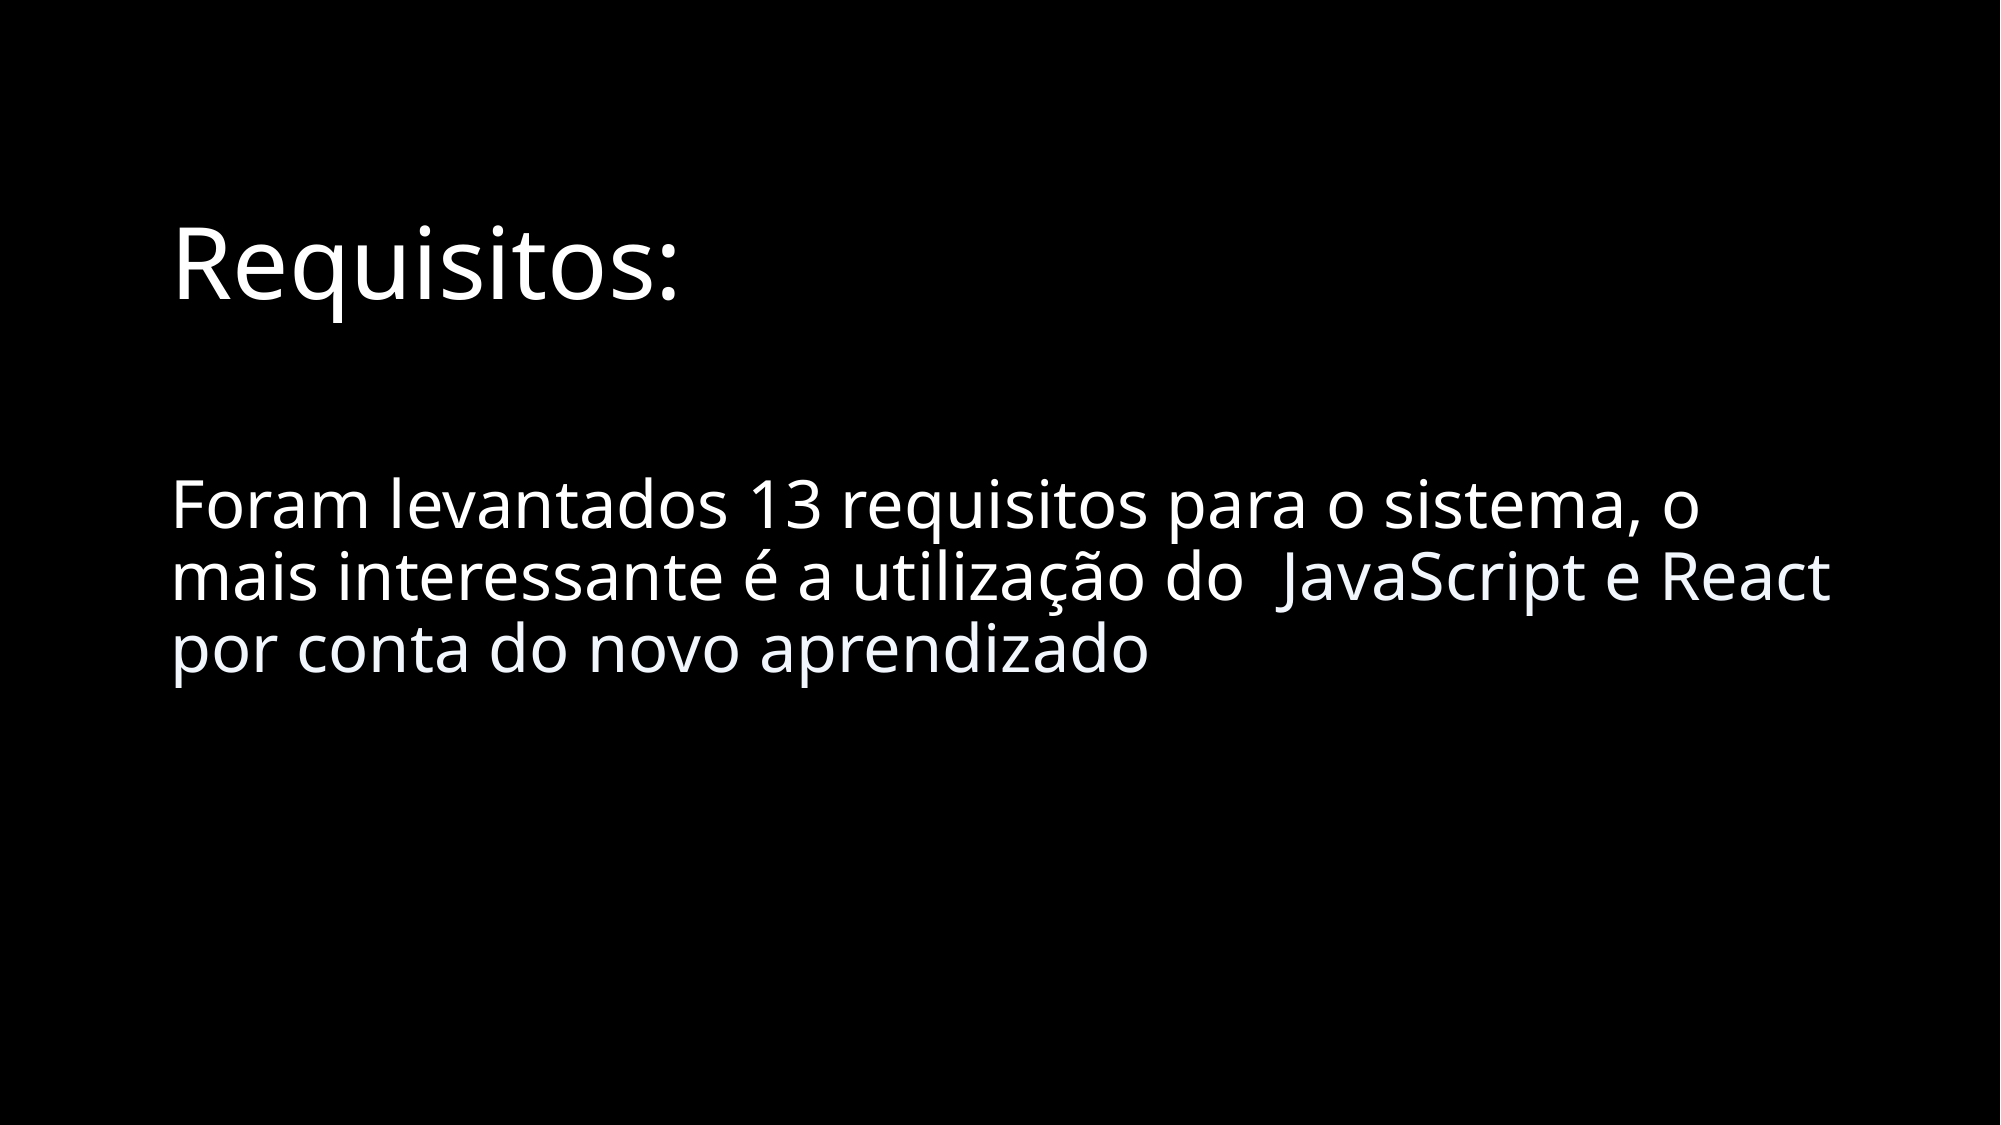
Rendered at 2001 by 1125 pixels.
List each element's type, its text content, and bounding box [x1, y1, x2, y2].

list Requisitos: Foram levantados 13 requisitos para o sistema, o mais interessante é a utilização do JavaScript e React por conta do novo aprendizado [155, 205, 1881, 920]
